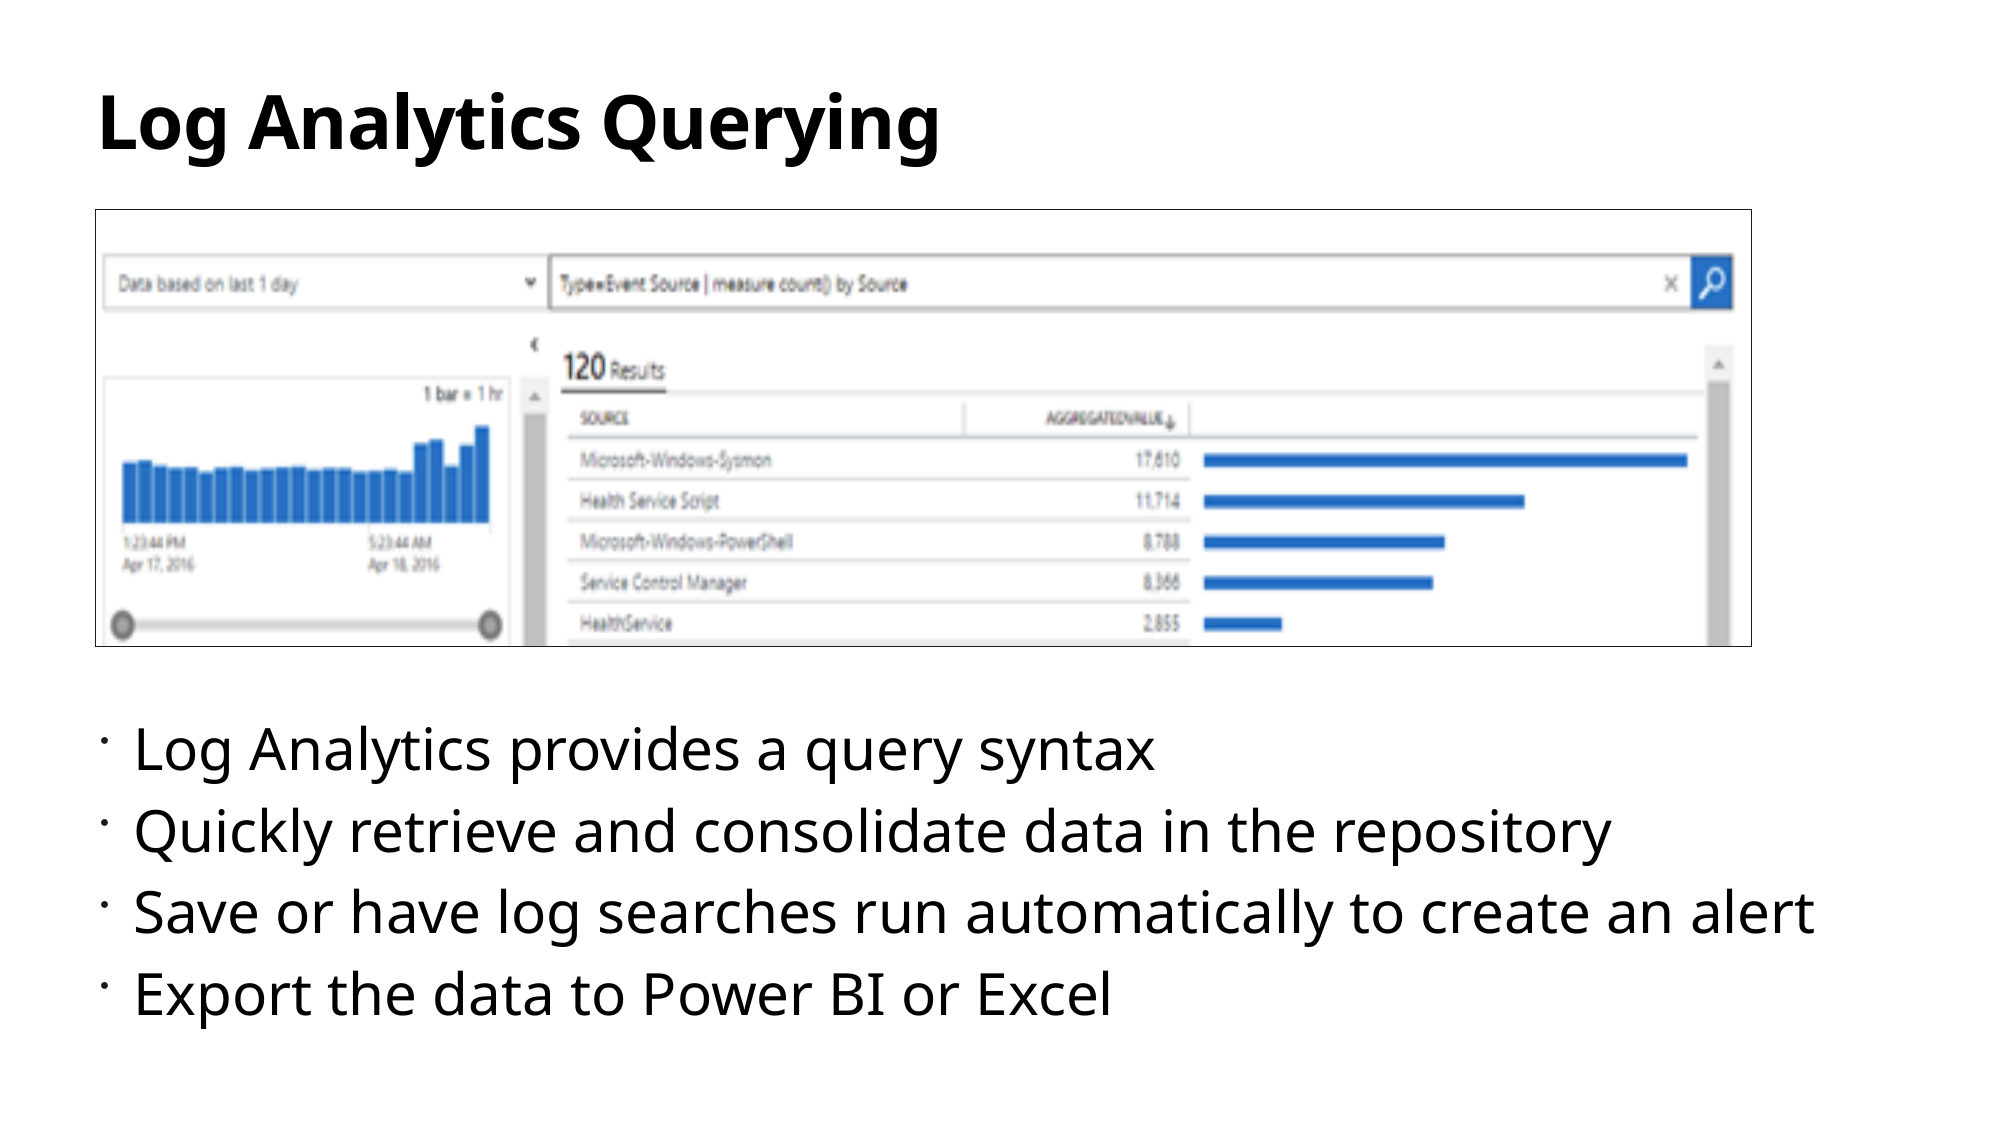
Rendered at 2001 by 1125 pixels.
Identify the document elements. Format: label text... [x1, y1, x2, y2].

picture [95, 209, 1752, 647]
list Log Analytics provides a query syntax Quickly retrieve and consolidate data in the repository Save or have log searches run automatically to create an alert Export the data to Power BI or Excel [95, 712, 1904, 1038]
title Log Analytics Querying [96, 75, 1904, 166]
